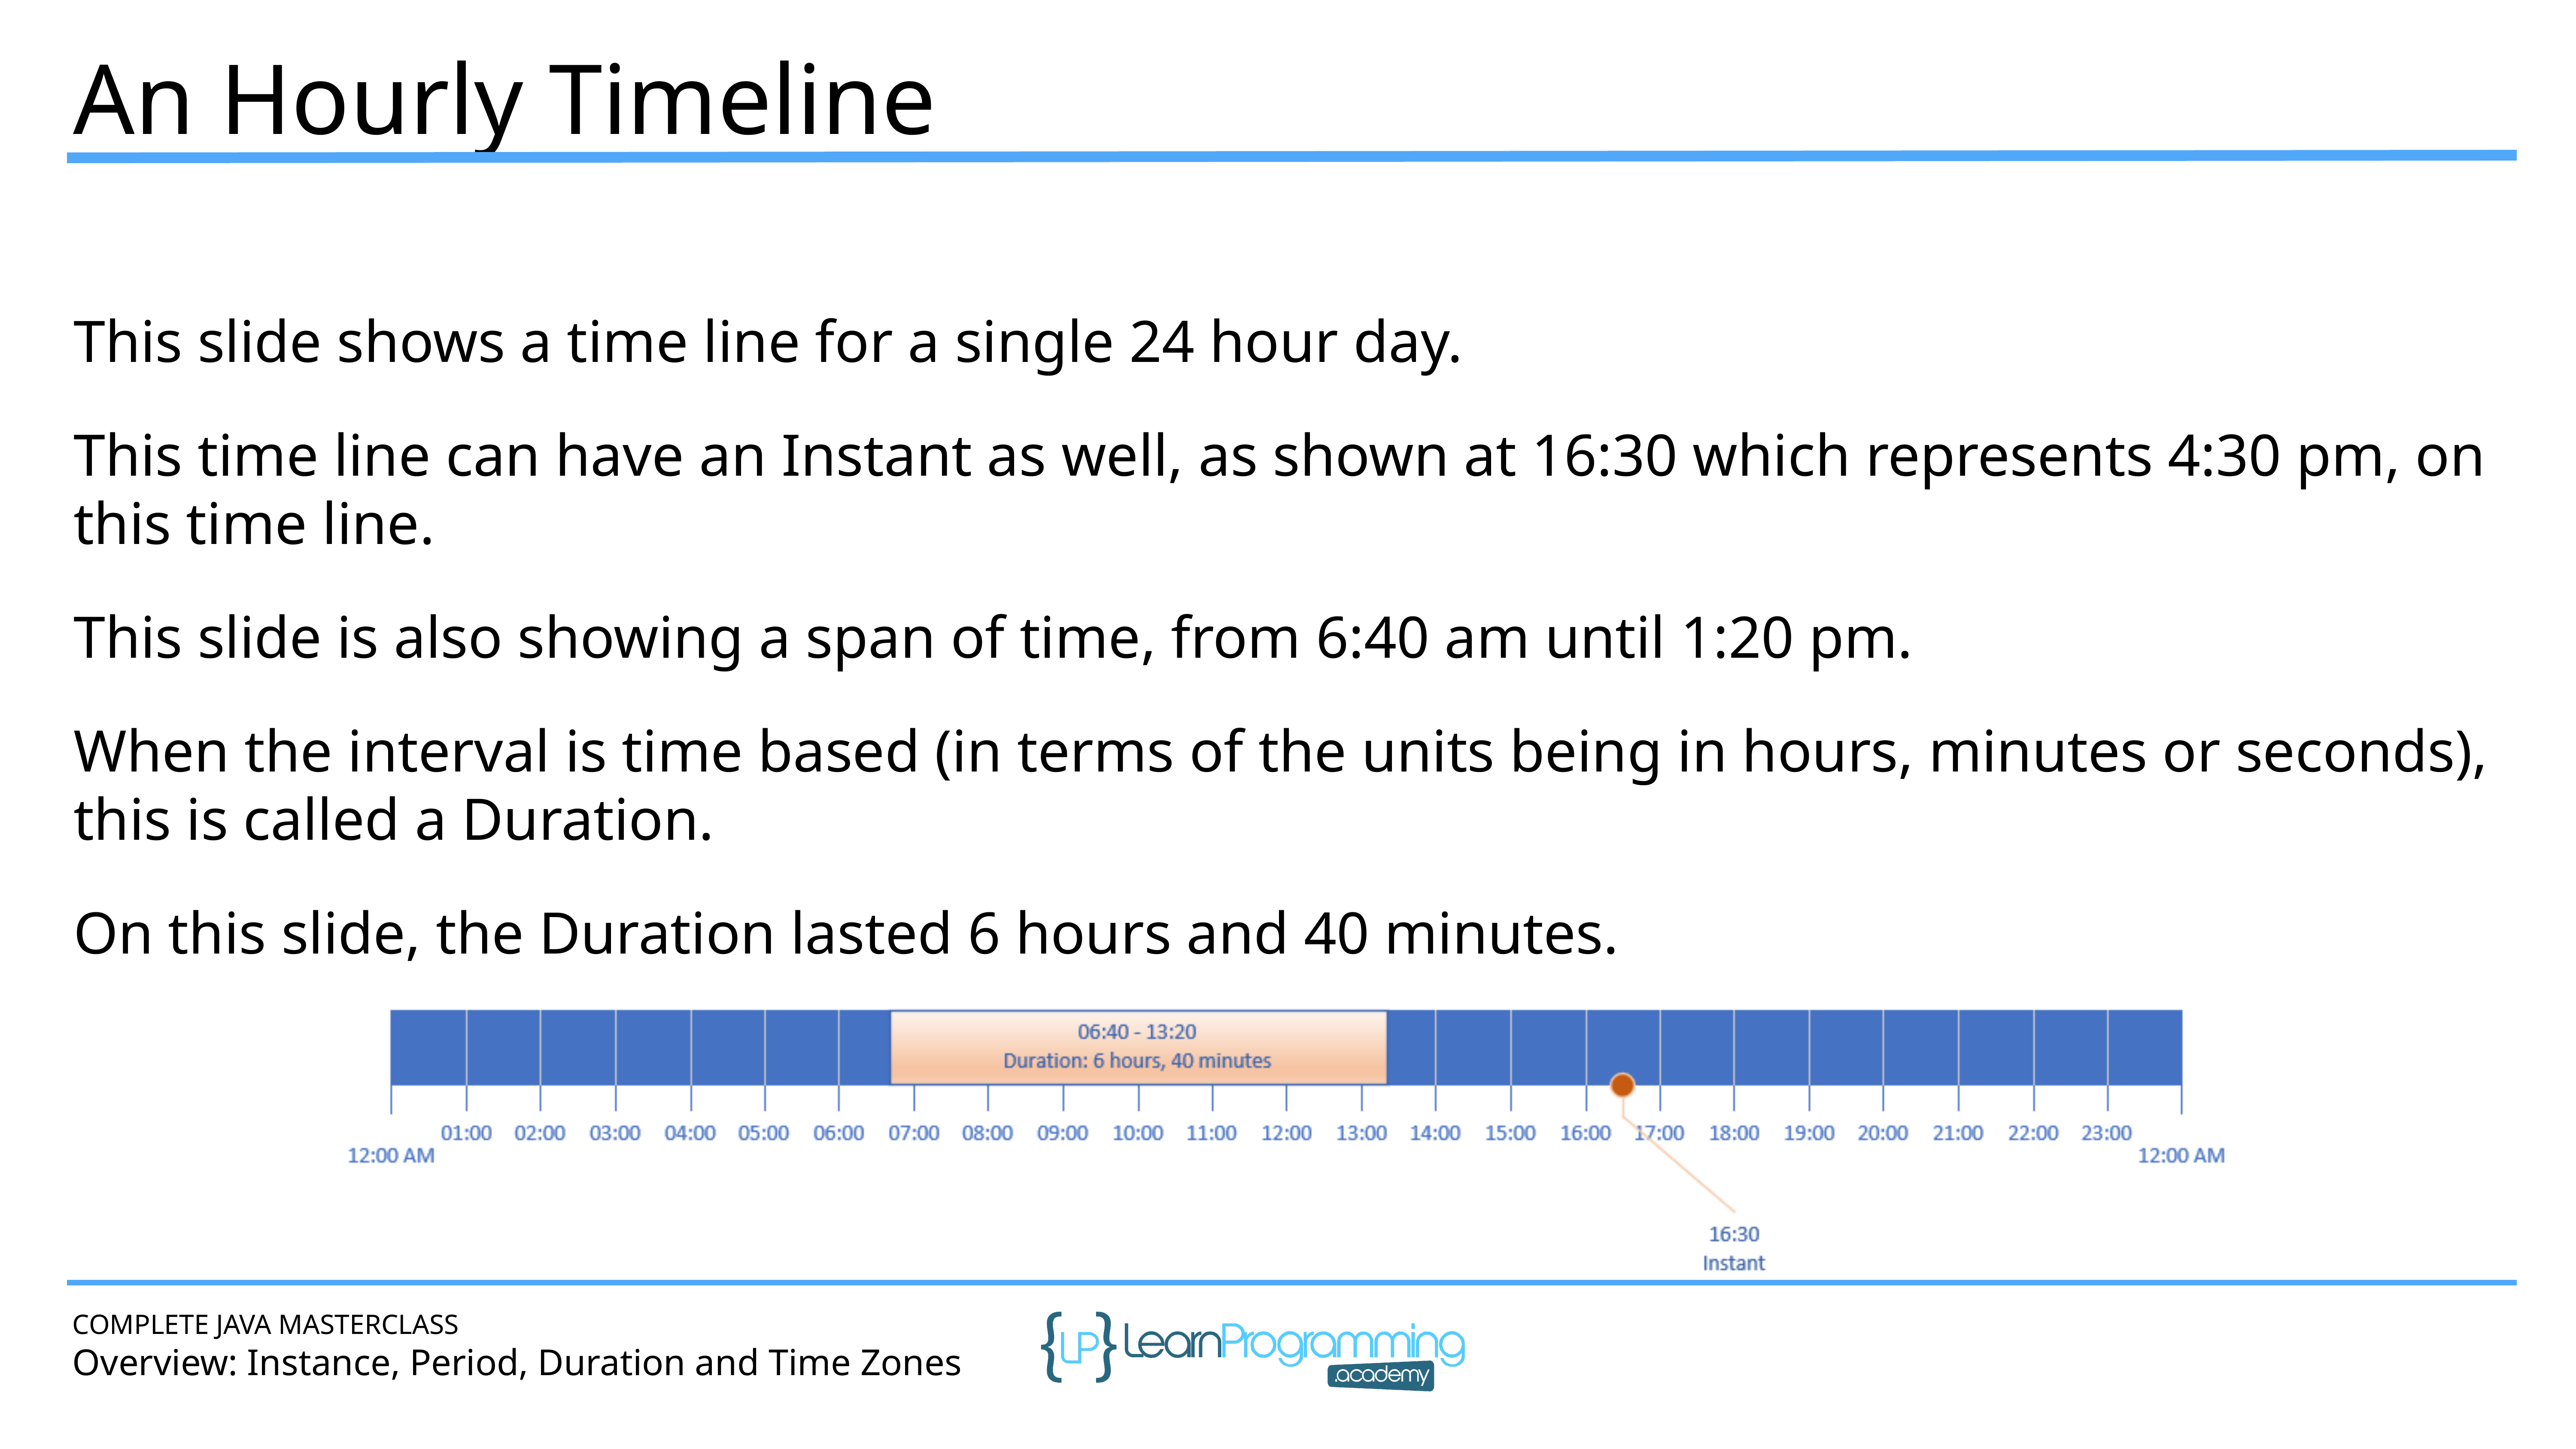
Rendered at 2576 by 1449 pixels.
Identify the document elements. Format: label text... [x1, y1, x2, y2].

picture [346, 1009, 2230, 1277]
text_box An Hourly Timeline [68, 32, 942, 159]
text_box COMPLETE JAVA MASTERCLASS Overview: Instance, Period, Duration and Time Zones [67, 1302, 1030, 1388]
text_box This slide shows a time line for a single 24 hour day. This time line can have an Instant as well, as shown at 16:30 which represents 4:30 pm, on this time line. This slide is also showing a span of time, from 6:40 am until 1:20 pm. When the interval is time based (in terms of the units being in hours, minutes or seconds), this is called a Duration. On this slide, the Duration lasted 6 hours and 40 minutes. [67, 301, 2517, 1139]
picture [1032, 1302, 1477, 1400]
